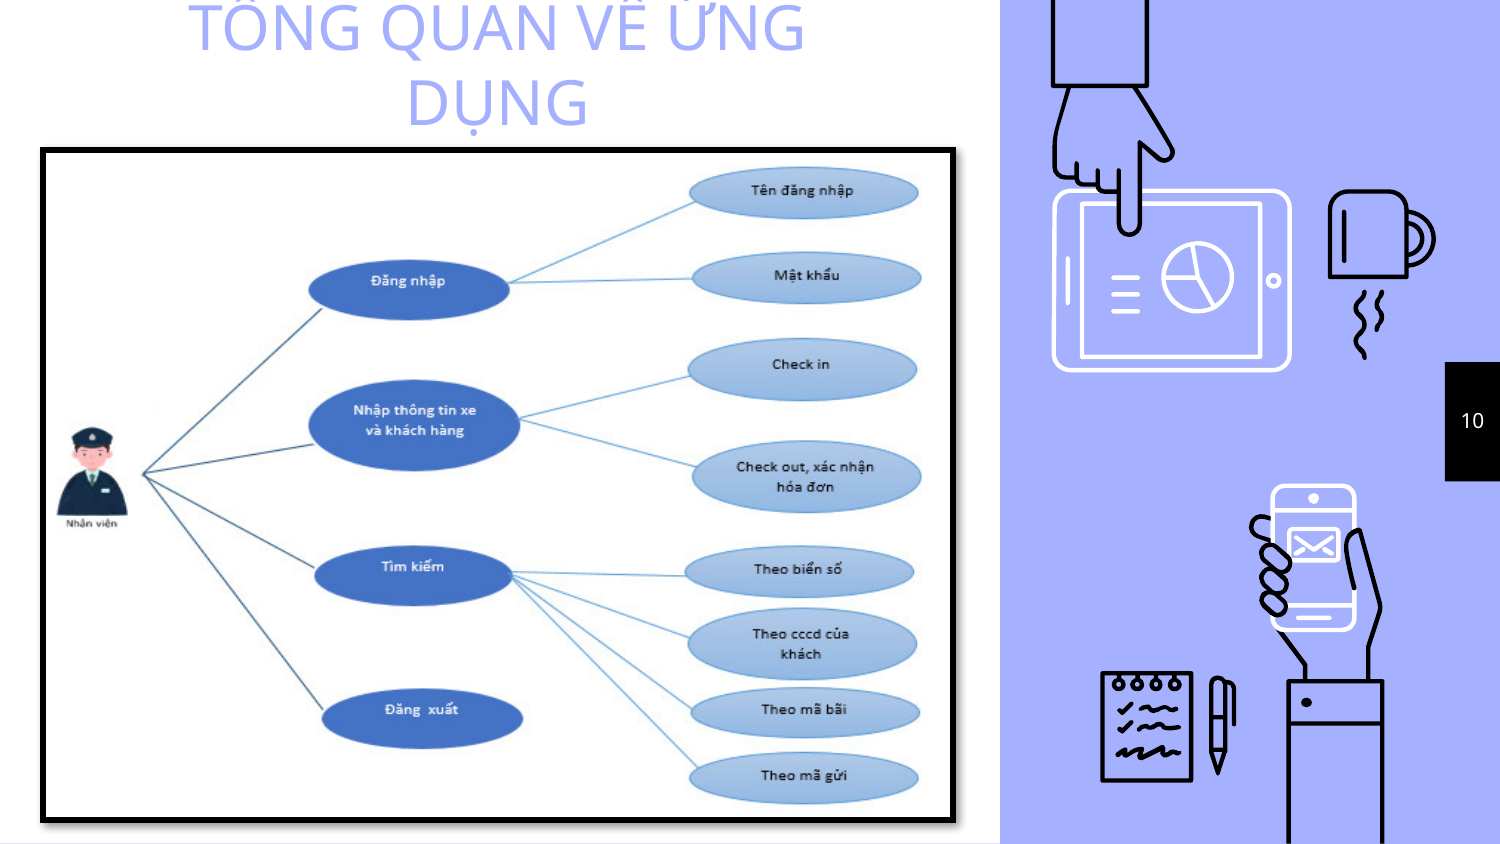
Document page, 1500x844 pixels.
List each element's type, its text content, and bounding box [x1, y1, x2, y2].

picture [45, 152, 950, 818]
title TỔNG QUAN VỀ ỨNG DỤNG [76, 12, 920, 145]
slide_number 10 [1444, 362, 1500, 482]
